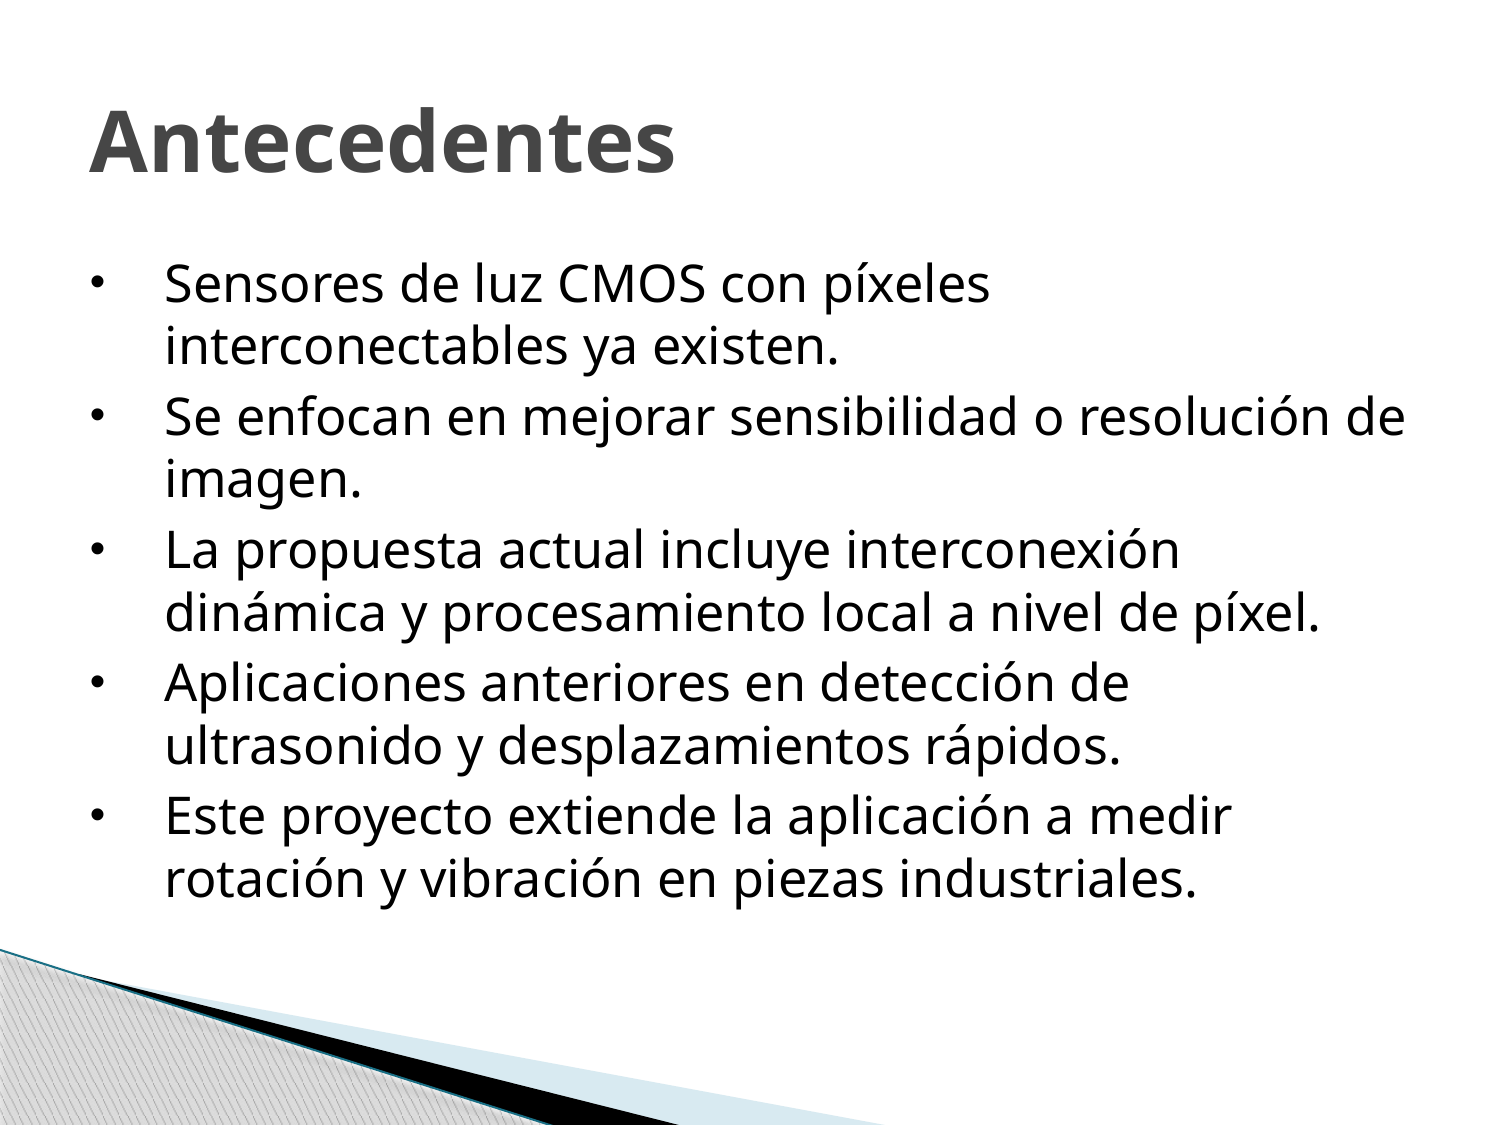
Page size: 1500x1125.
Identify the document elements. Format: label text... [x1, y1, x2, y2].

list Sensores de luz CMOS con píxeles interconectables ya existen. Se enfocan en mejorar sensibilidad o resolución de imagen. La propuesta actual incluye interconexión dinámica y procesamiento local a nivel de píxel. Aplicaciones anteriores en detección de ultrasonido y desplazamientos rápidos. Este proyecto extiende la aplicación a medir rotación y vibración en piezas industriales. [75, 243, 1425, 986]
title Antecedentes [75, 45, 1425, 233]
